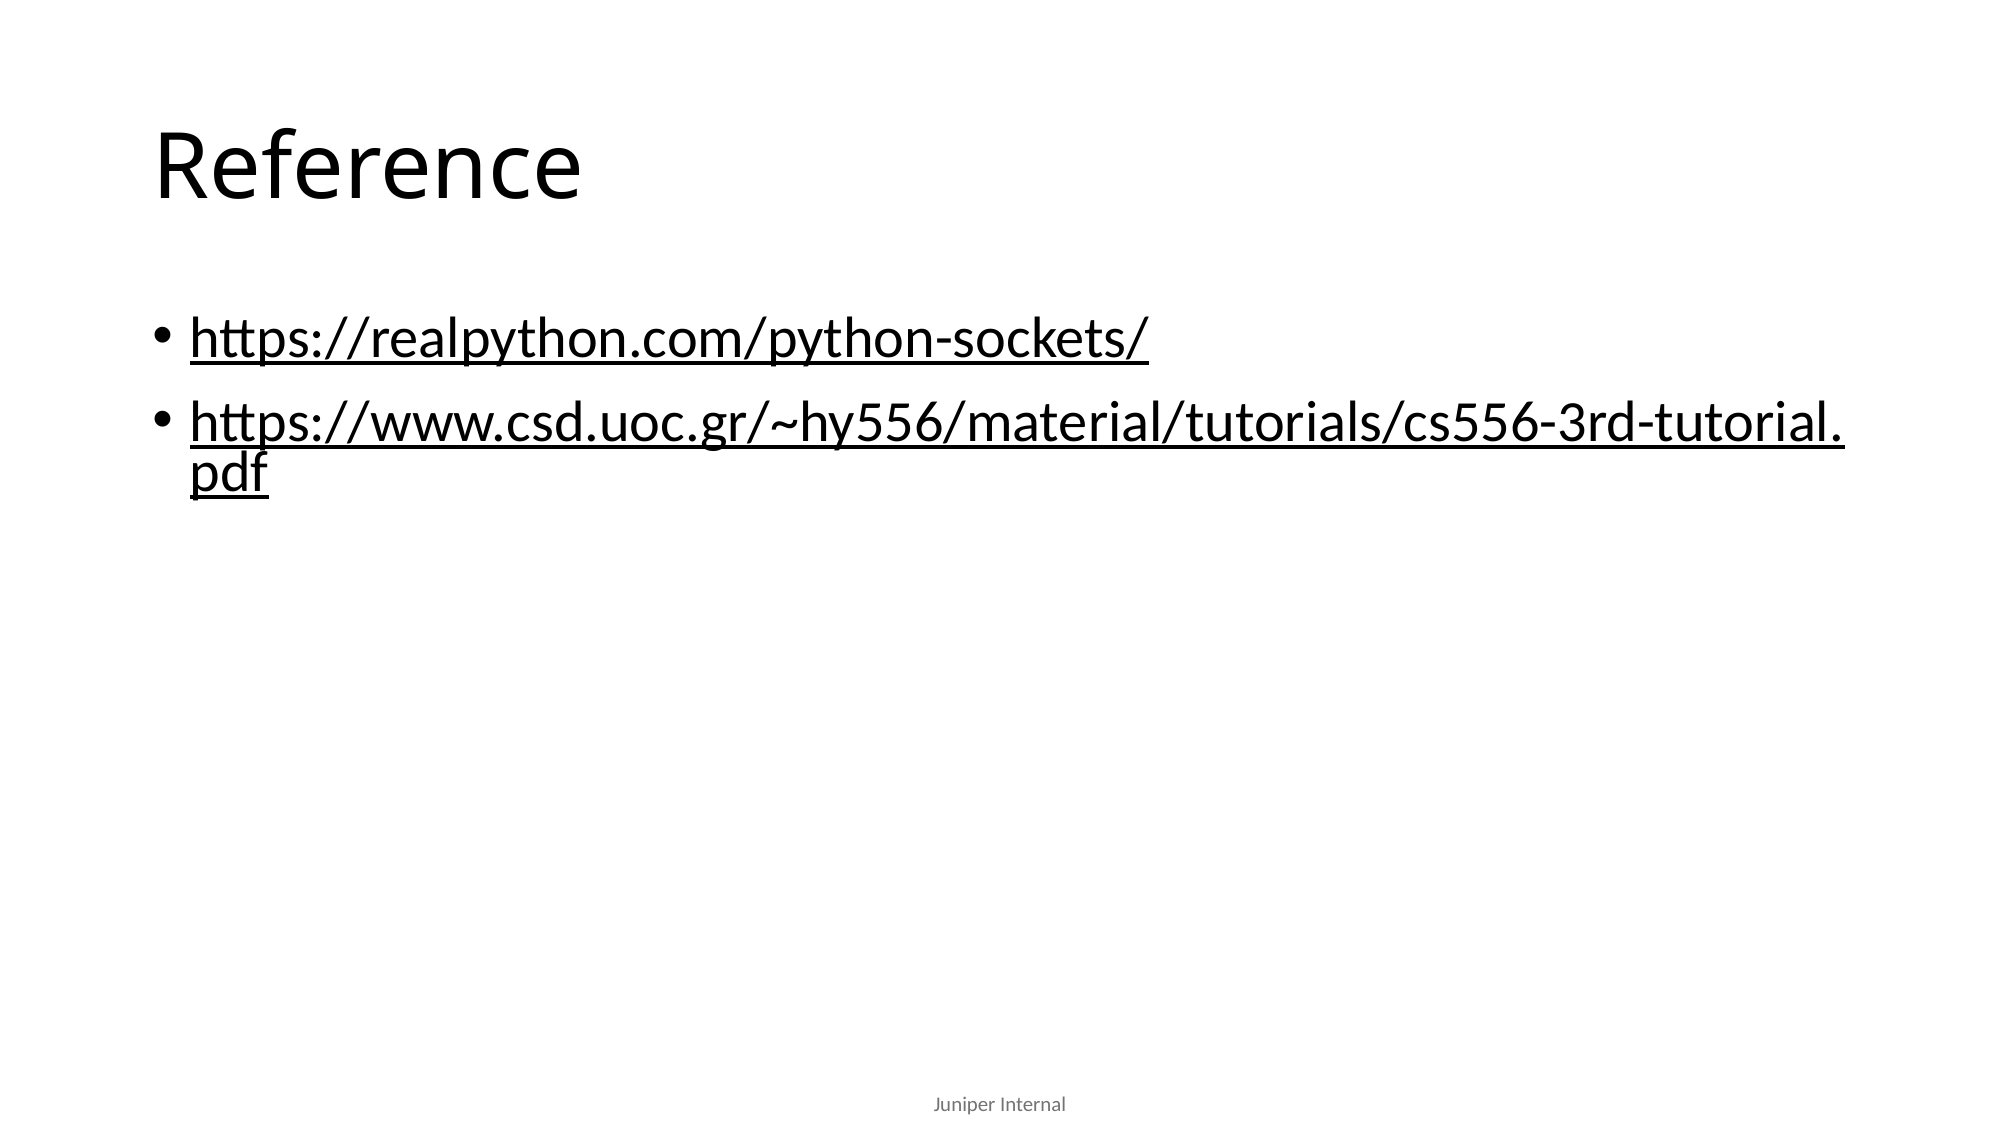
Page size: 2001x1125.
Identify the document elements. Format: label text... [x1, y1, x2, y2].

title Reference [137, 59, 1863, 278]
list https://realpython.com/python-sockets/ https://www.csd.uoc.gr/~hy556/material/tutorials/cs556-3rd-tutorial.pdf [137, 299, 1863, 1014]
